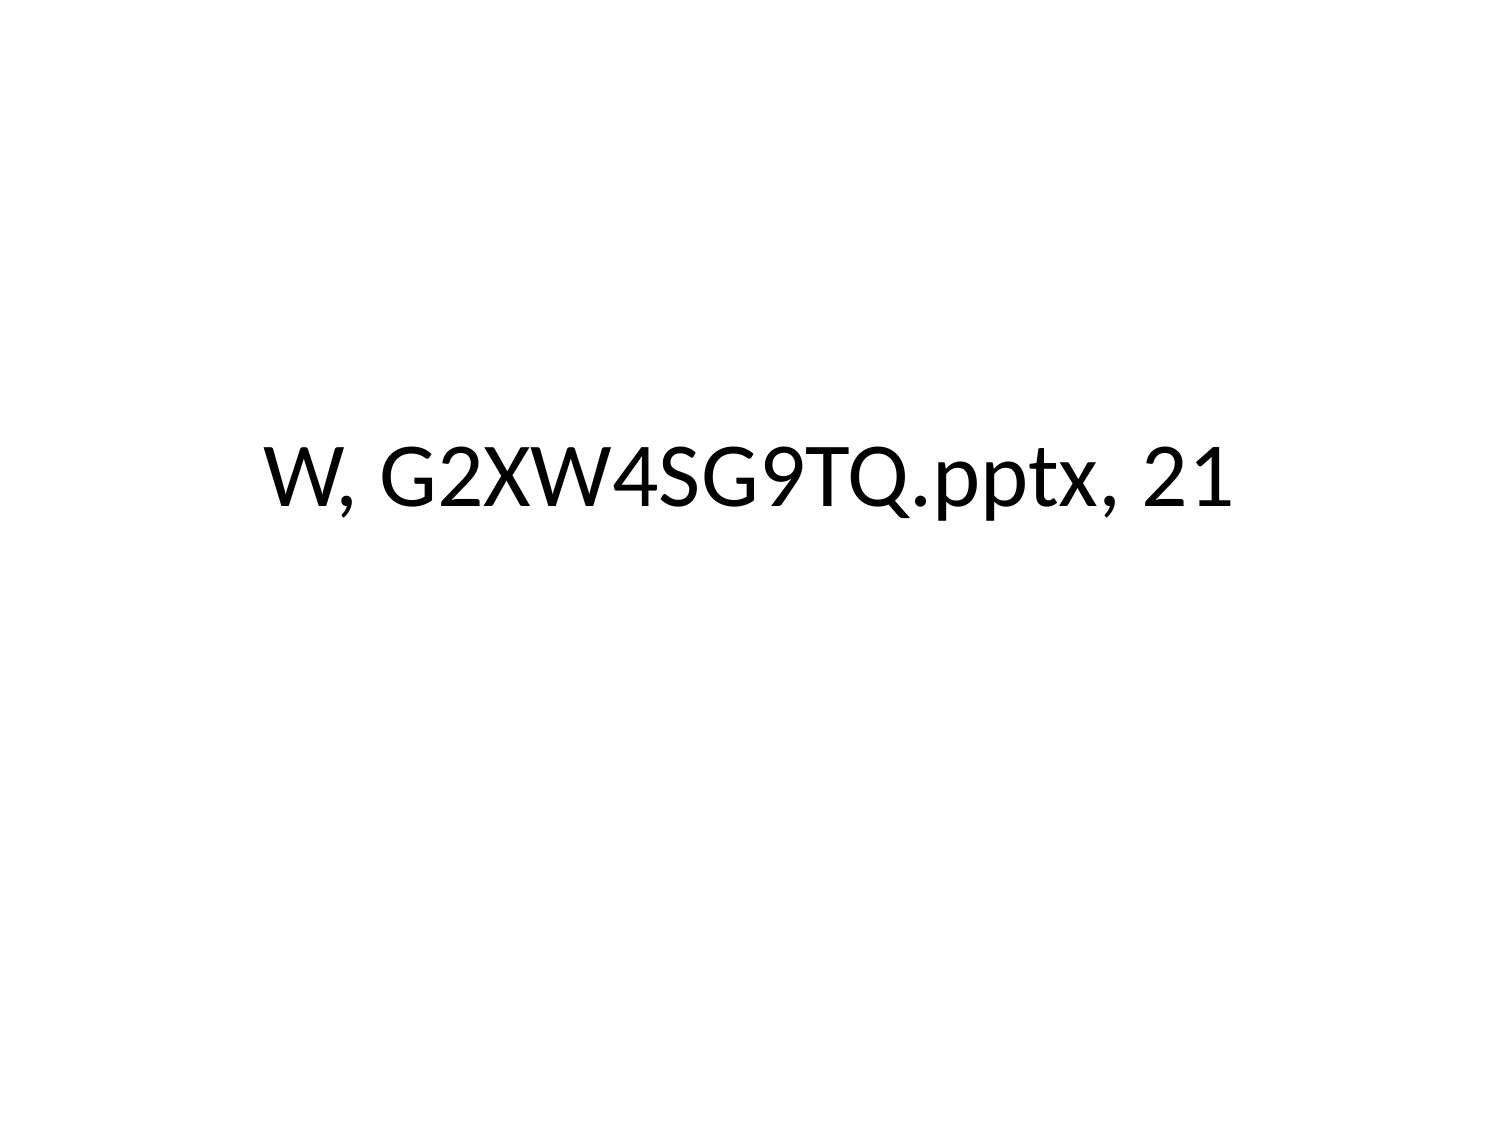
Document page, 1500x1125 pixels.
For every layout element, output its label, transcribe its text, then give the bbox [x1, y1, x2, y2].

title W, G2XW4SG9TQ.pptx, 21 [112, 349, 1388, 591]
